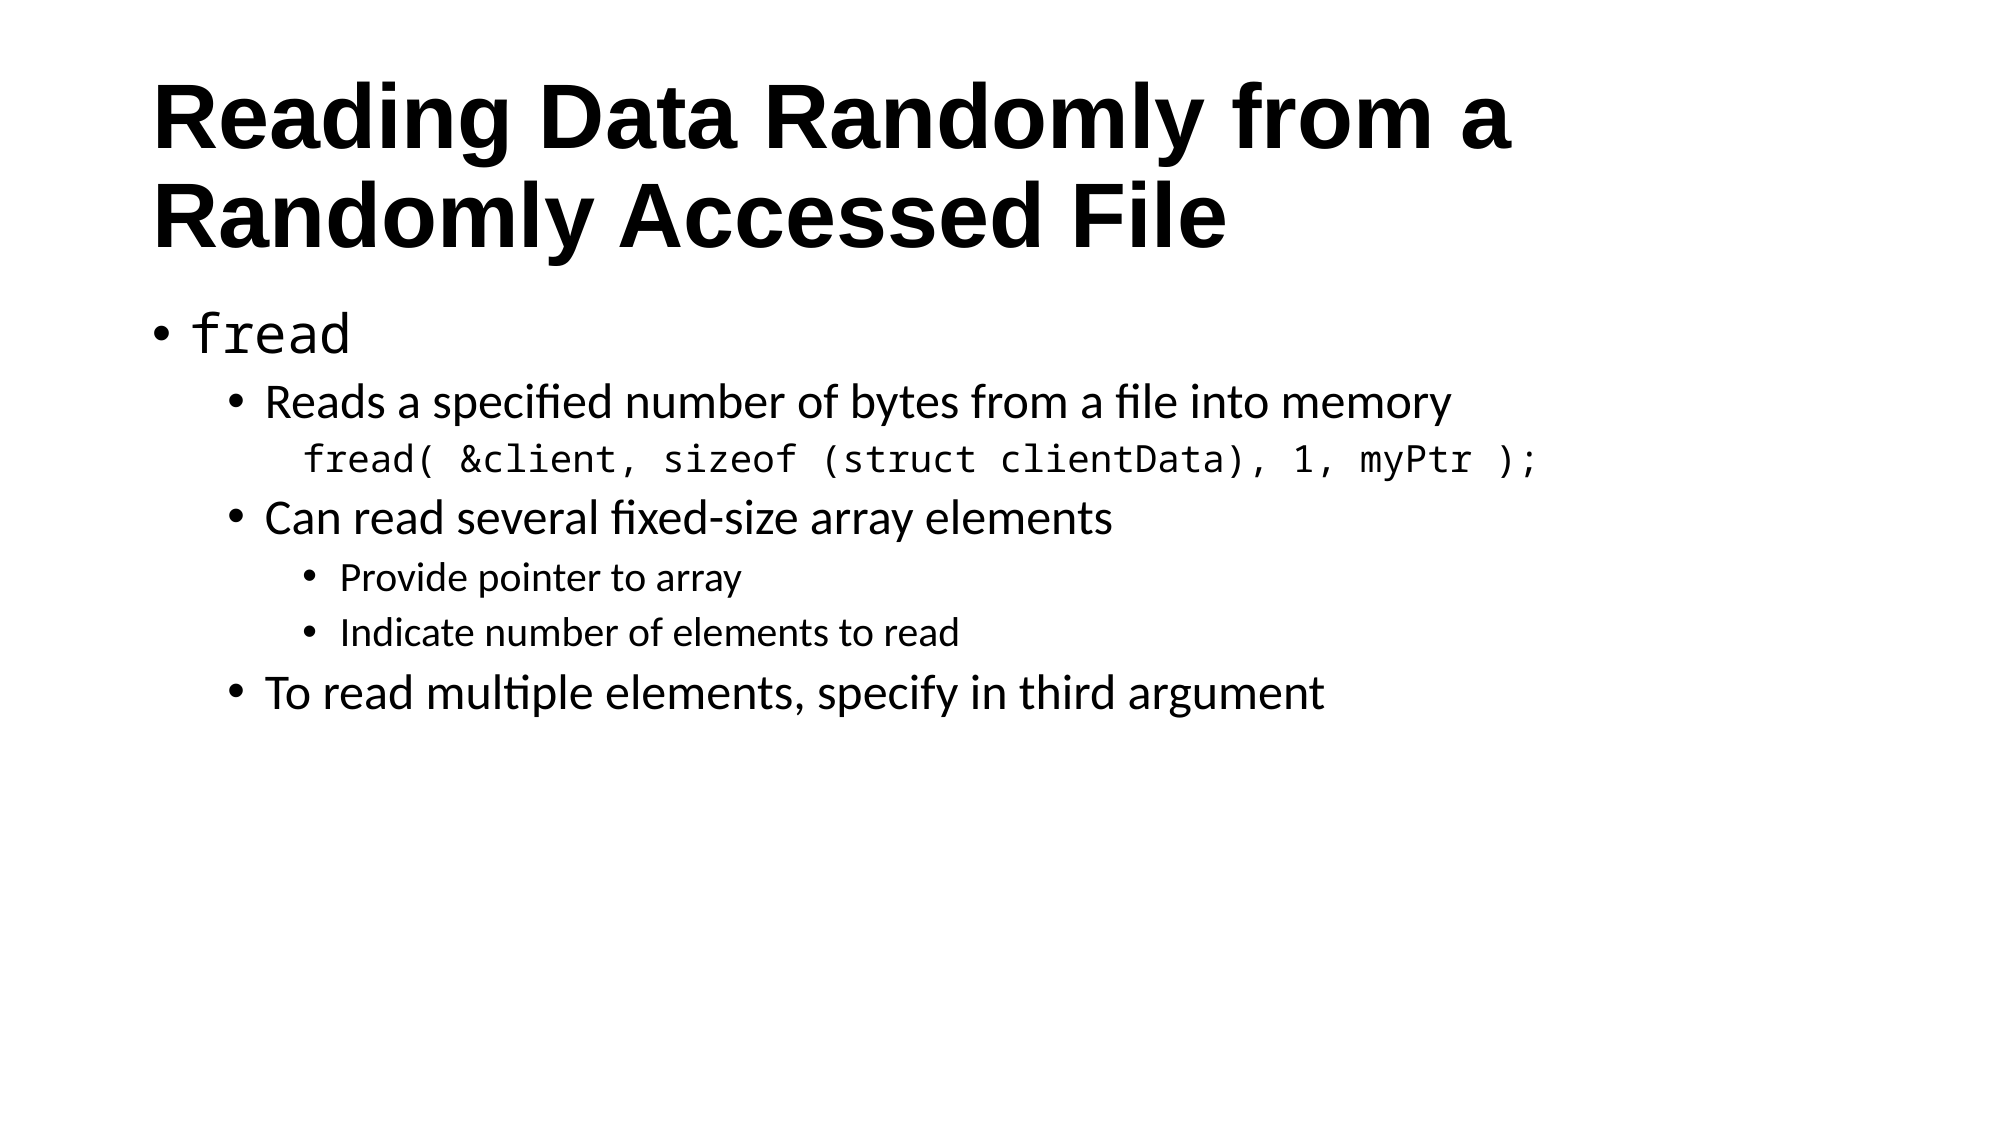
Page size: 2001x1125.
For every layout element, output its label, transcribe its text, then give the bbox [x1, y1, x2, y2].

title Reading Data Randomly from a Randomly Accessed File [137, 59, 1863, 278]
list fread Reads a specified number of bytes from a file into memory fread( &client, sizeof (struct clientData), 1, myPtr ); Can read several fixed-size array elements Provide pointer to array Indicate number of elements to read To read multiple elements, specify in third argument [137, 299, 1863, 1014]
